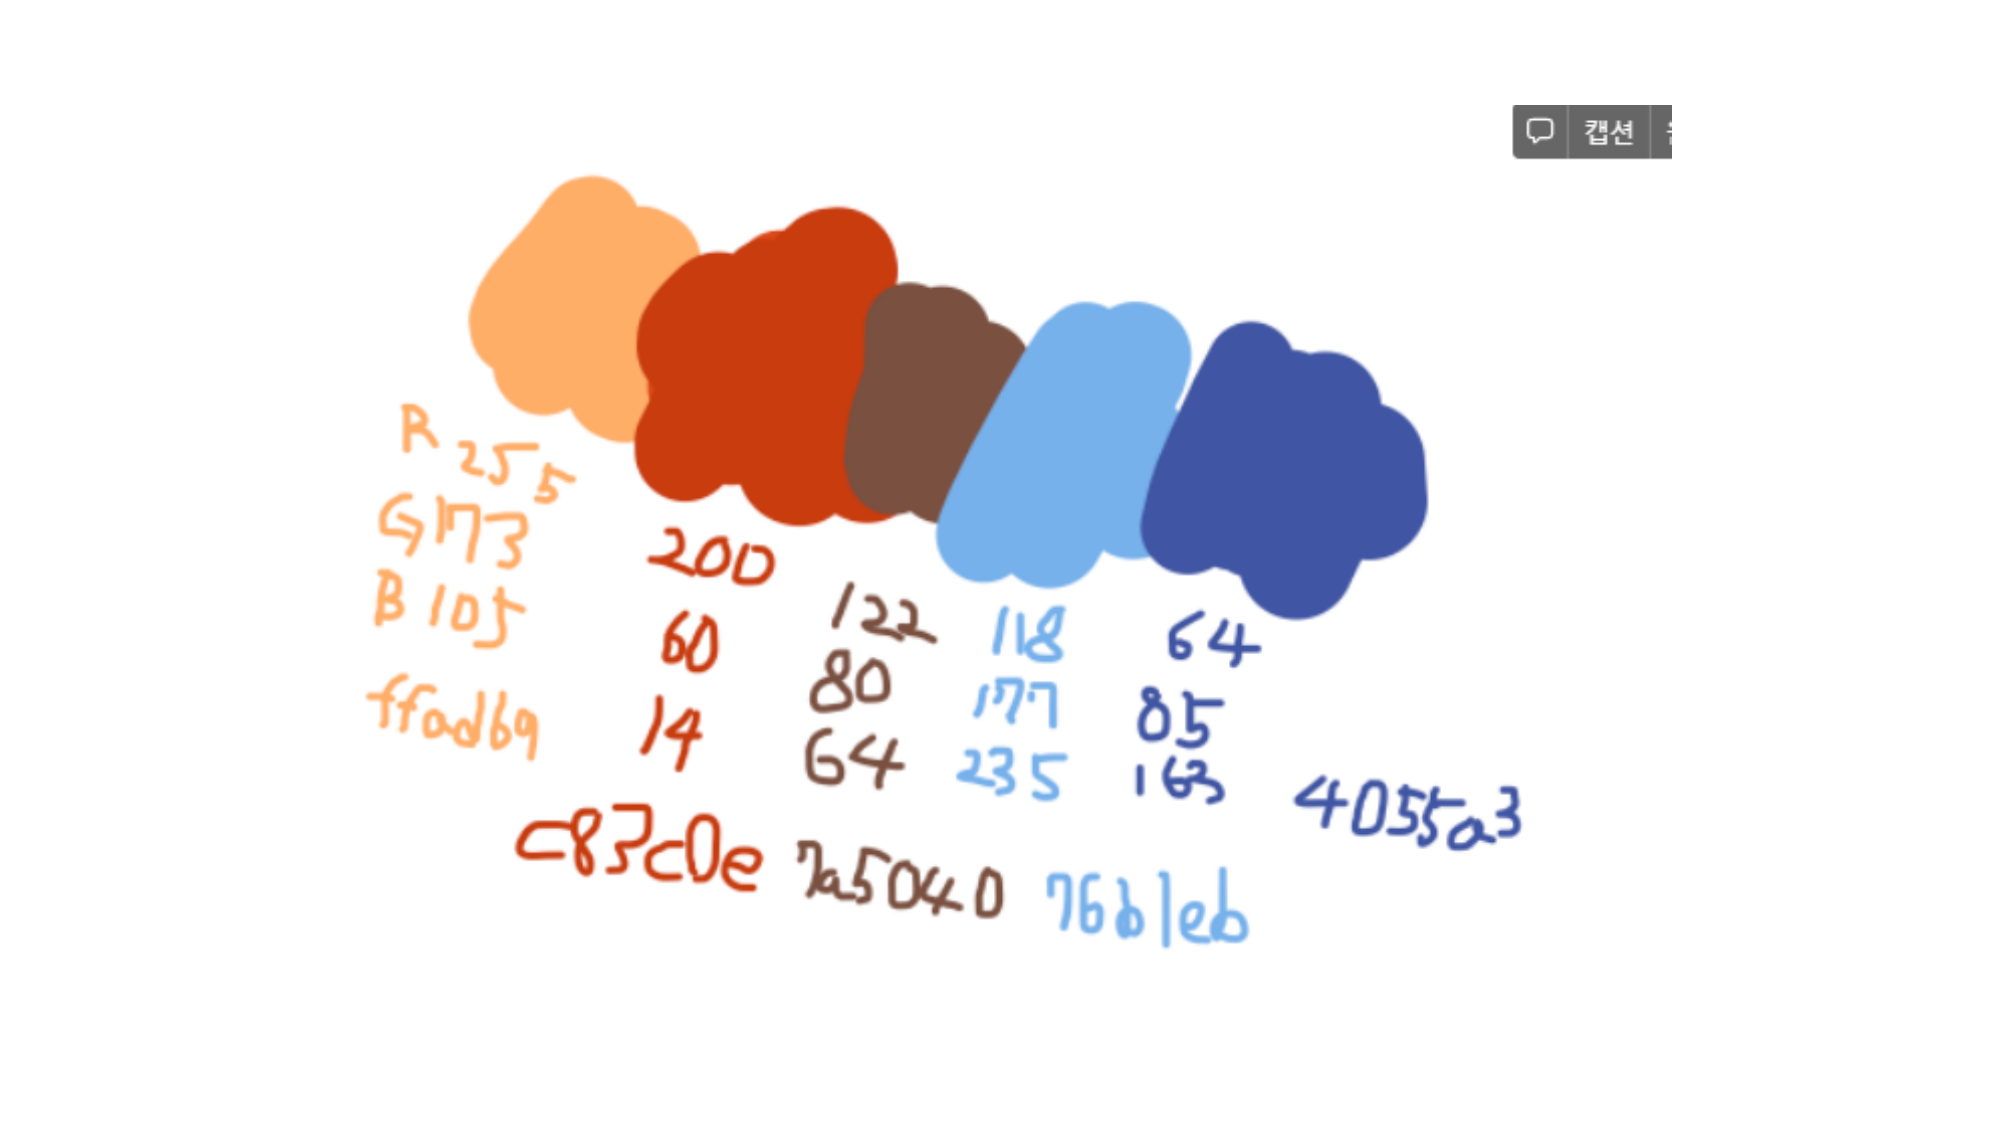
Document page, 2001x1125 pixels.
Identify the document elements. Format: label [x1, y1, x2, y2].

picture [327, 105, 1672, 1020]
